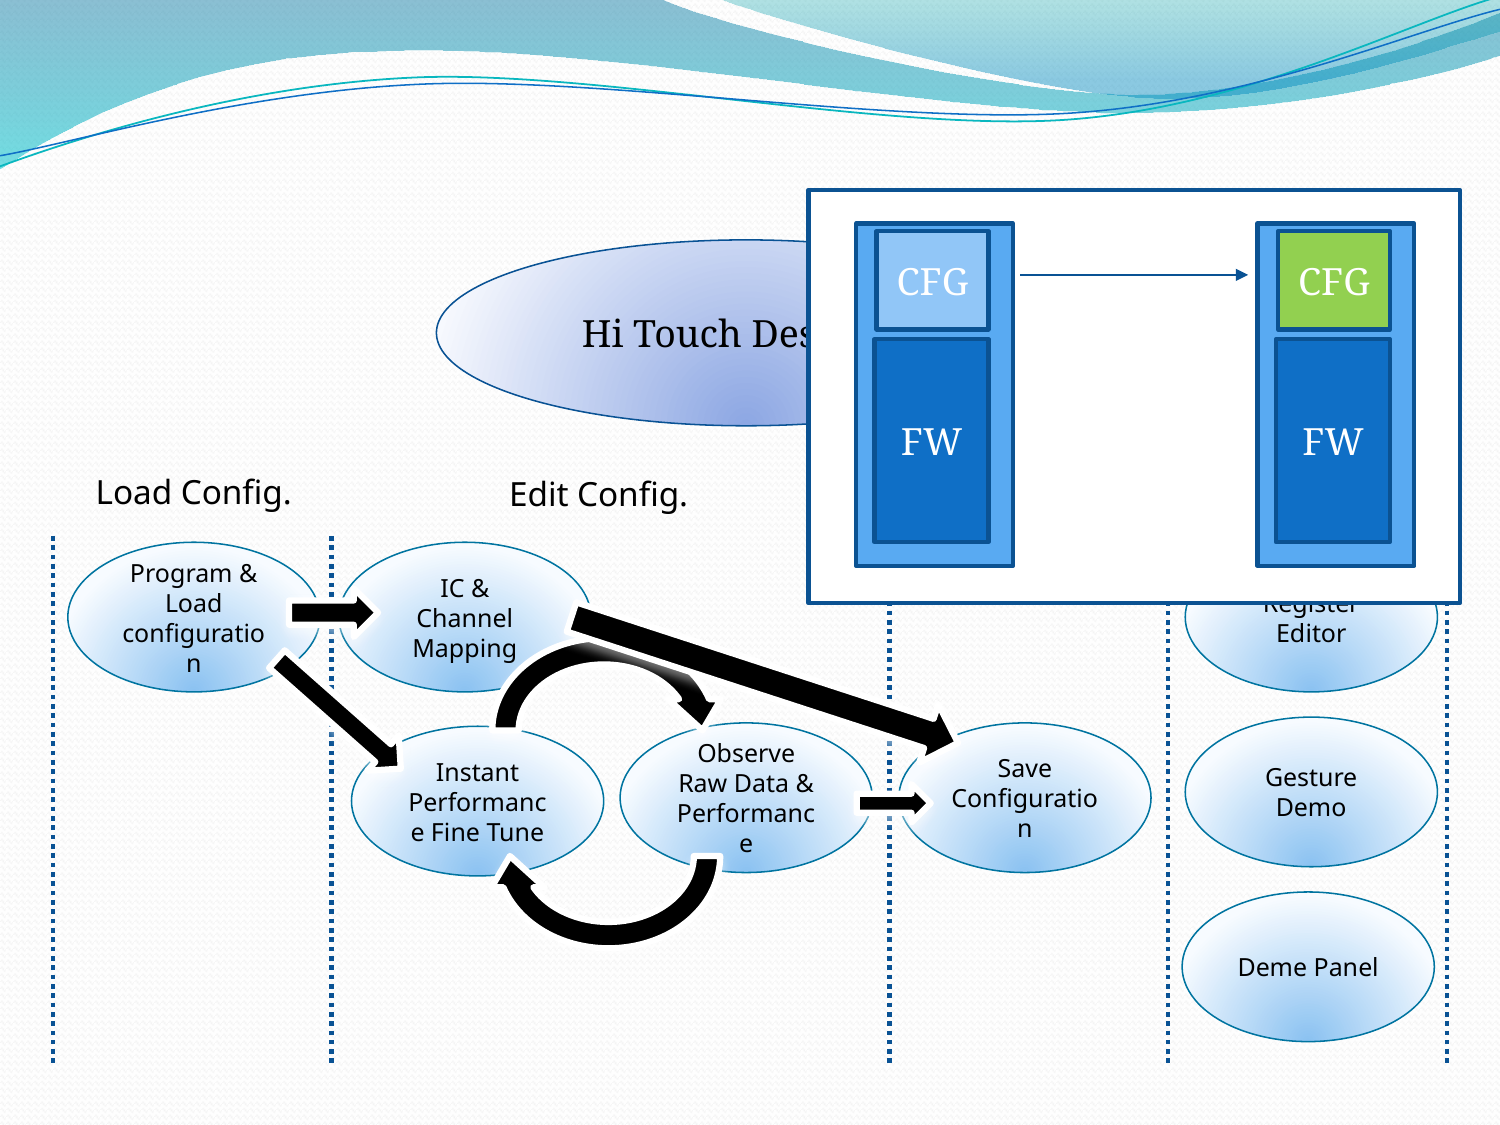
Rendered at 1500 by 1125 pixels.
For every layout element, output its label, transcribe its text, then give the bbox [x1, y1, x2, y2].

text_box Gesture Demo [1184, 716, 1439, 868]
text_box Hi Touch Designer [435, 239, 801, 427]
text_box Save Configuration [937, 722, 1152, 874]
text_box Program & Load configuration [67, 541, 311, 693]
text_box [808, 189, 1461, 604]
text_box Load Config. [80, 463, 307, 519]
text_box Register Editor [1184, 616, 1439, 693]
text_box IC & Channel Mapping [349, 541, 582, 587]
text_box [255, 624, 931, 962]
text_box Deme Panel [1181, 891, 1436, 1043]
text_box Edit Config. [494, 465, 704, 521]
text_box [288, 588, 969, 711]
